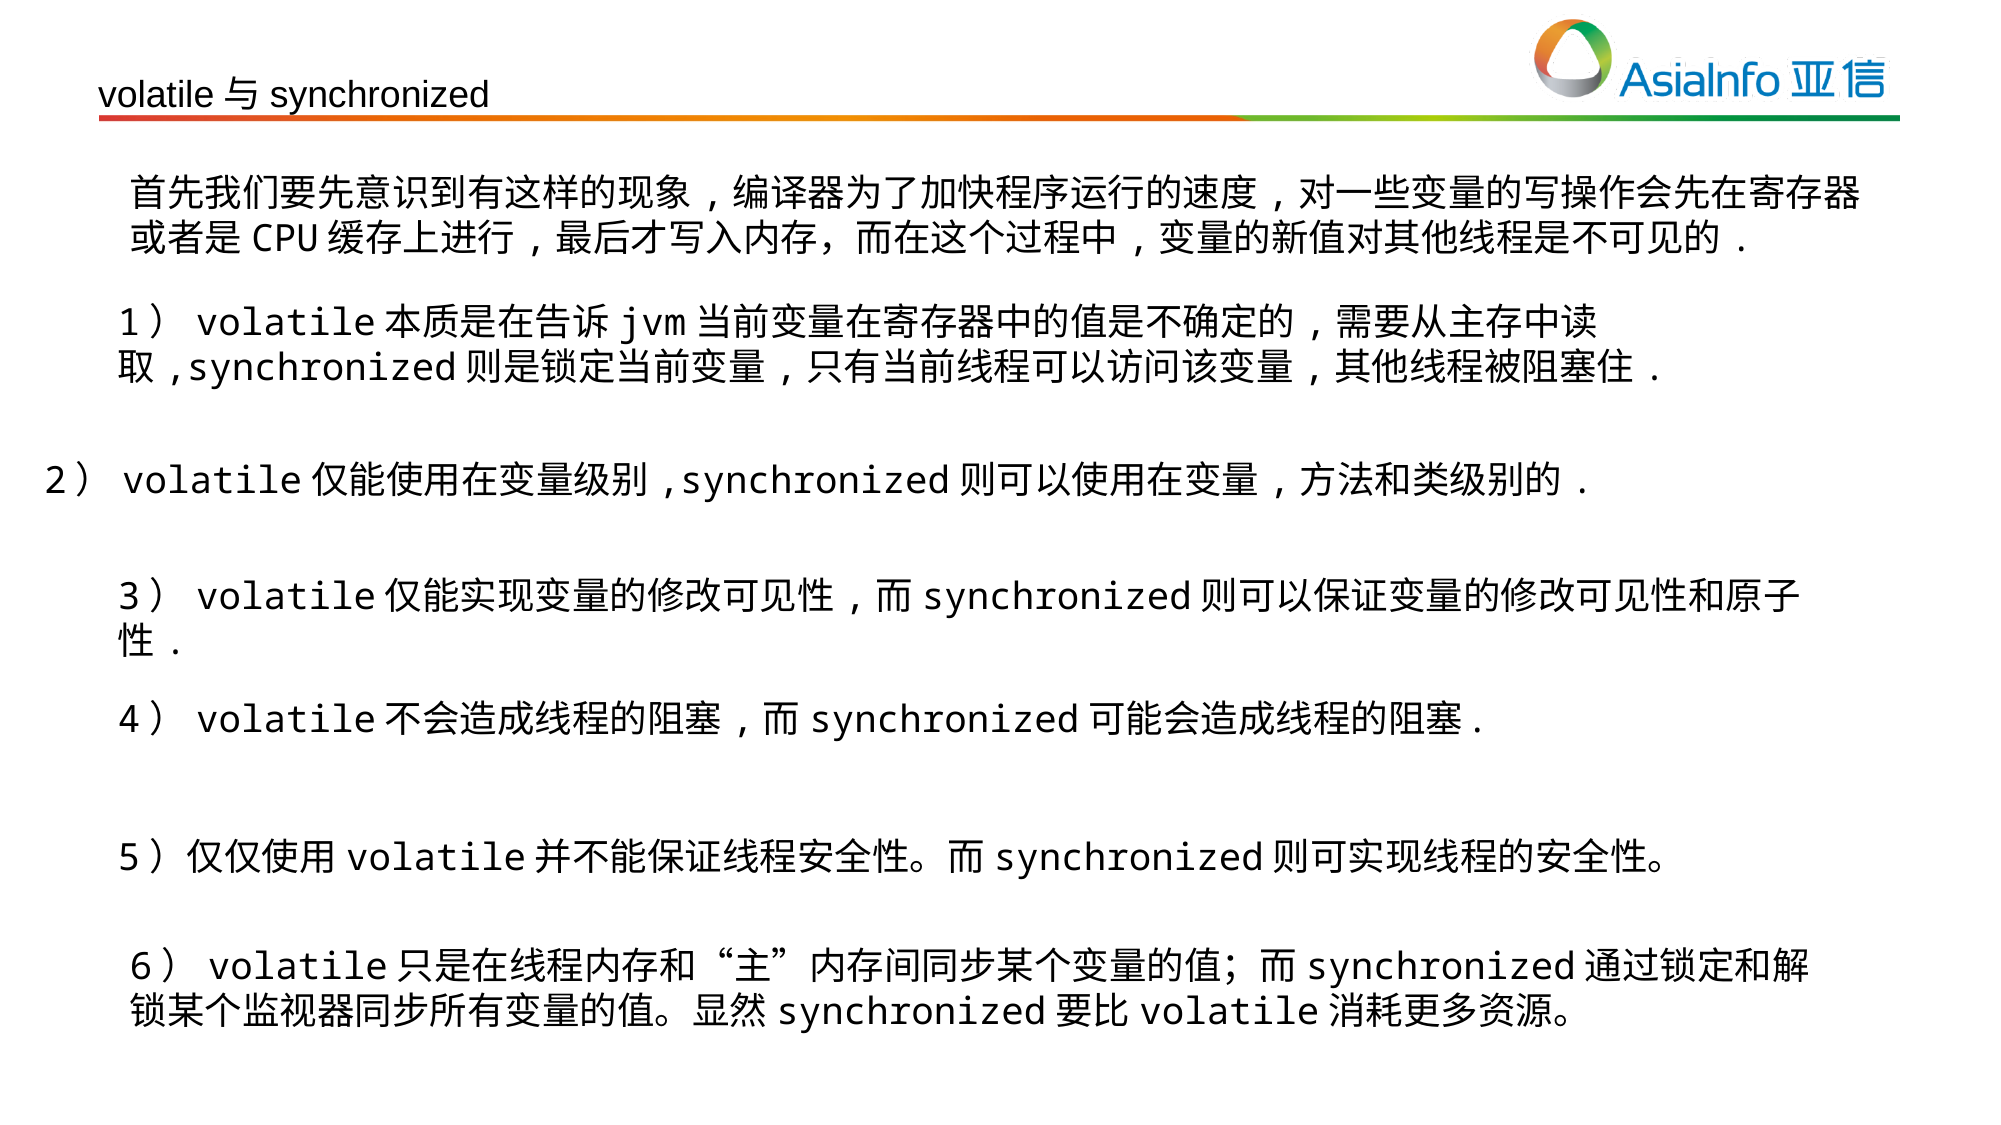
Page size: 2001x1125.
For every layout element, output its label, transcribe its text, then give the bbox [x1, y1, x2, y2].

text_box volatile与synchronized [83, 62, 505, 123]
text_box 2）volatile仅能使用在变量级别,synchronized则可以使用在变量,方法和类级别的. [29, 449, 1609, 509]
text_box 4）volatile不会造成线程的阻塞,而synchronized可能会造成线程的阻塞. [103, 687, 1845, 748]
text_box 5）仅仅使用volatile并不能保证线程安全性。而synchronized则可实现线程的安全性。 [103, 825, 1845, 886]
text_box 3）volatile仅能实现变量的修改可见性,而synchronized则可以保证变量的修改可见性和原子性. [103, 564, 1821, 670]
text_box 首先我们要先意识到有这样的现象,编译器为了加快程序运行的速度,对一些变量的写操作会先在寄存器或者是CPU缓存上进行,最后才写入内存，而在这个过程中,变量的新值对其他线程是不可见的. [115, 161, 1899, 267]
picture [99, 0, 1900, 130]
text_box 6）volatile只是在线程内存和“主”内存间同步某个变量的值；而synchronized通过锁定和解锁某个监视器同步所有变量的值。显然synchronized要比volatile消耗更多资源。 [115, 934, 1857, 1039]
text_box 1）volatile本质是在告诉jvm当前变量在寄存器中的值是不确定的,需要从主存中读取,synchronized则是锁定当前变量,只有当前线程可以访问该变量,其他线程被阻塞住. [103, 290, 1883, 396]
